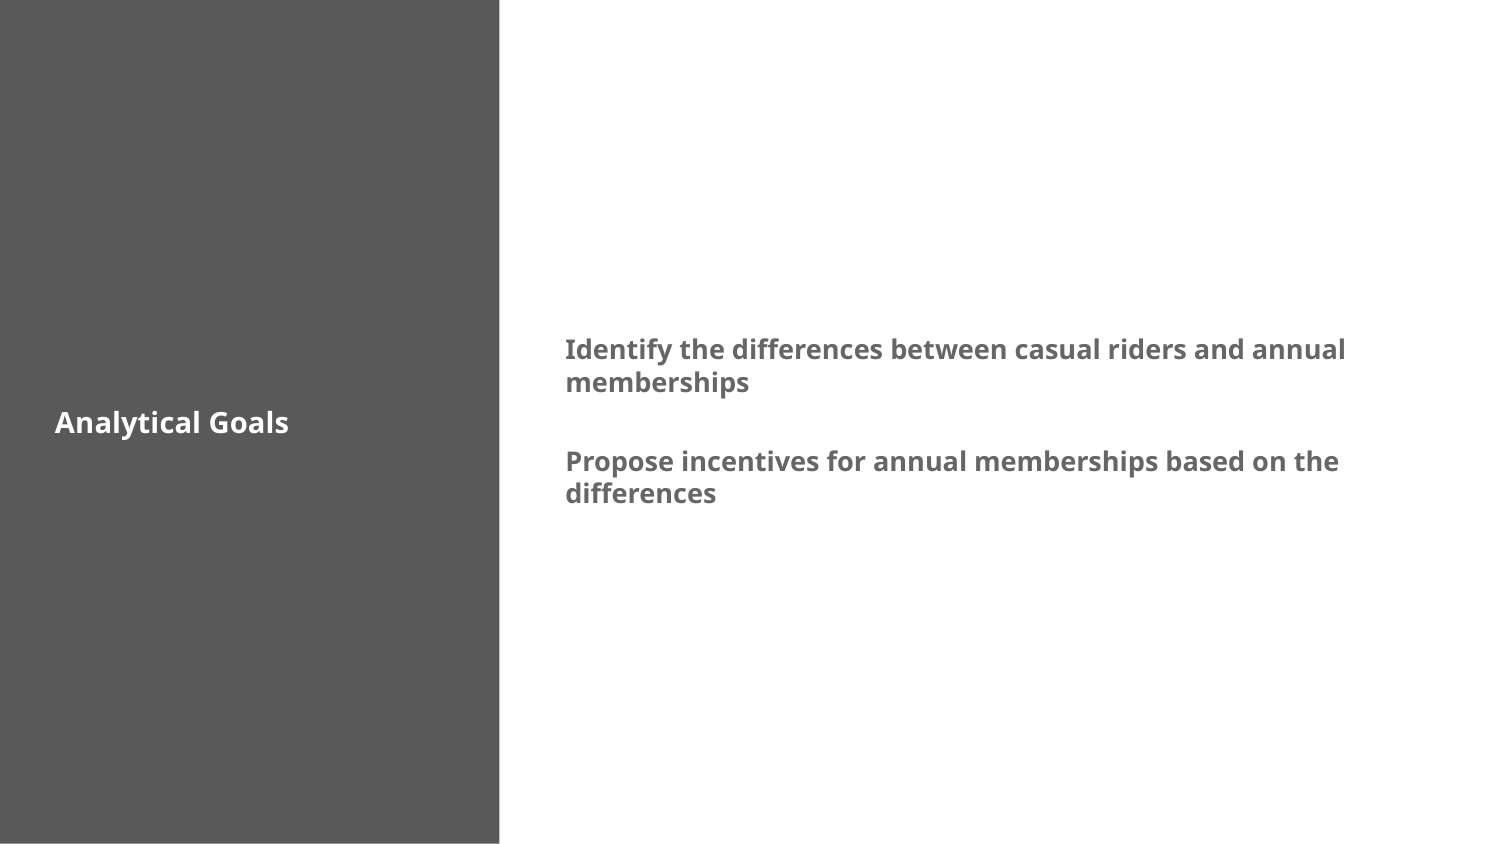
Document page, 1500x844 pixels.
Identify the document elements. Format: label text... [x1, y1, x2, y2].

text_box [0, 0, 500, 844]
text_box Propose incentives for annual memberships based on the differences [550, 429, 1402, 525]
text_box Analytical Goals [39, 389, 430, 455]
text_box Identify the differences between casual riders and annual memberships [550, 317, 1402, 413]
